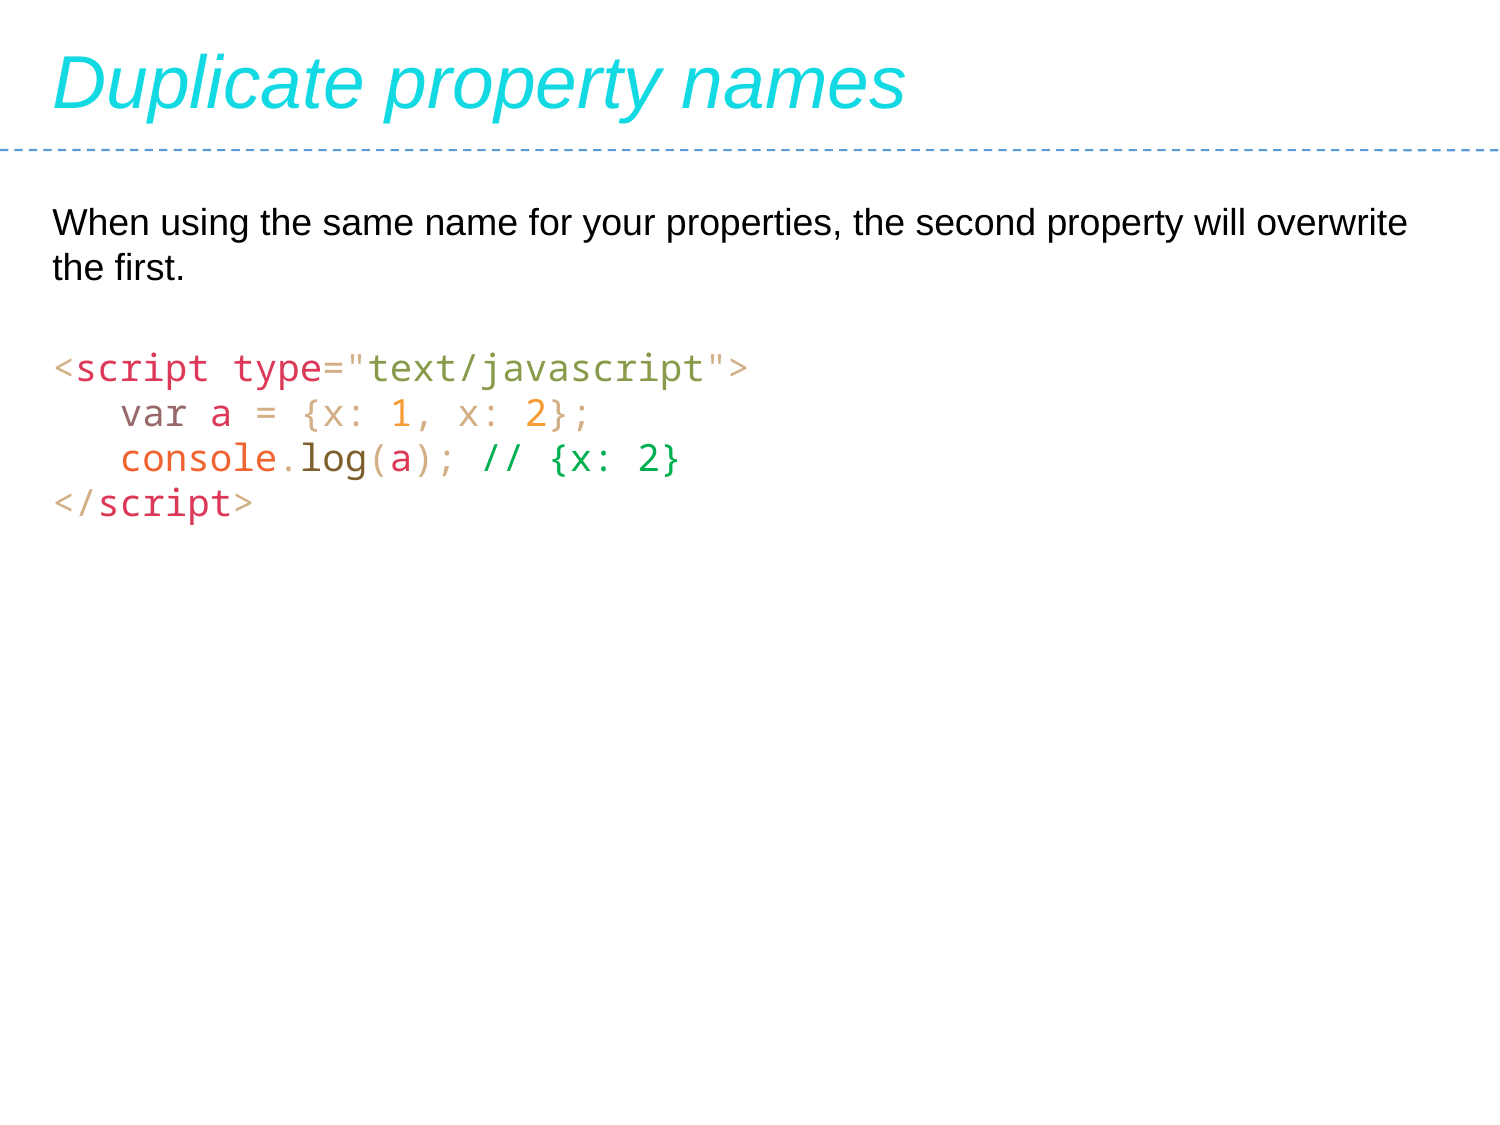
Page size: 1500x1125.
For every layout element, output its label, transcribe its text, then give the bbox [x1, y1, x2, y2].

text_box Duplicate property names [37, 26, 1450, 131]
text_box <script type="text/javascript"> var a = {x: 1, x: 2}; console.log(a); // {x: 2} </script> [37, 336, 1450, 532]
text_box When using the same name for your properties, the second property will overwrite the first. [37, 190, 1450, 296]
